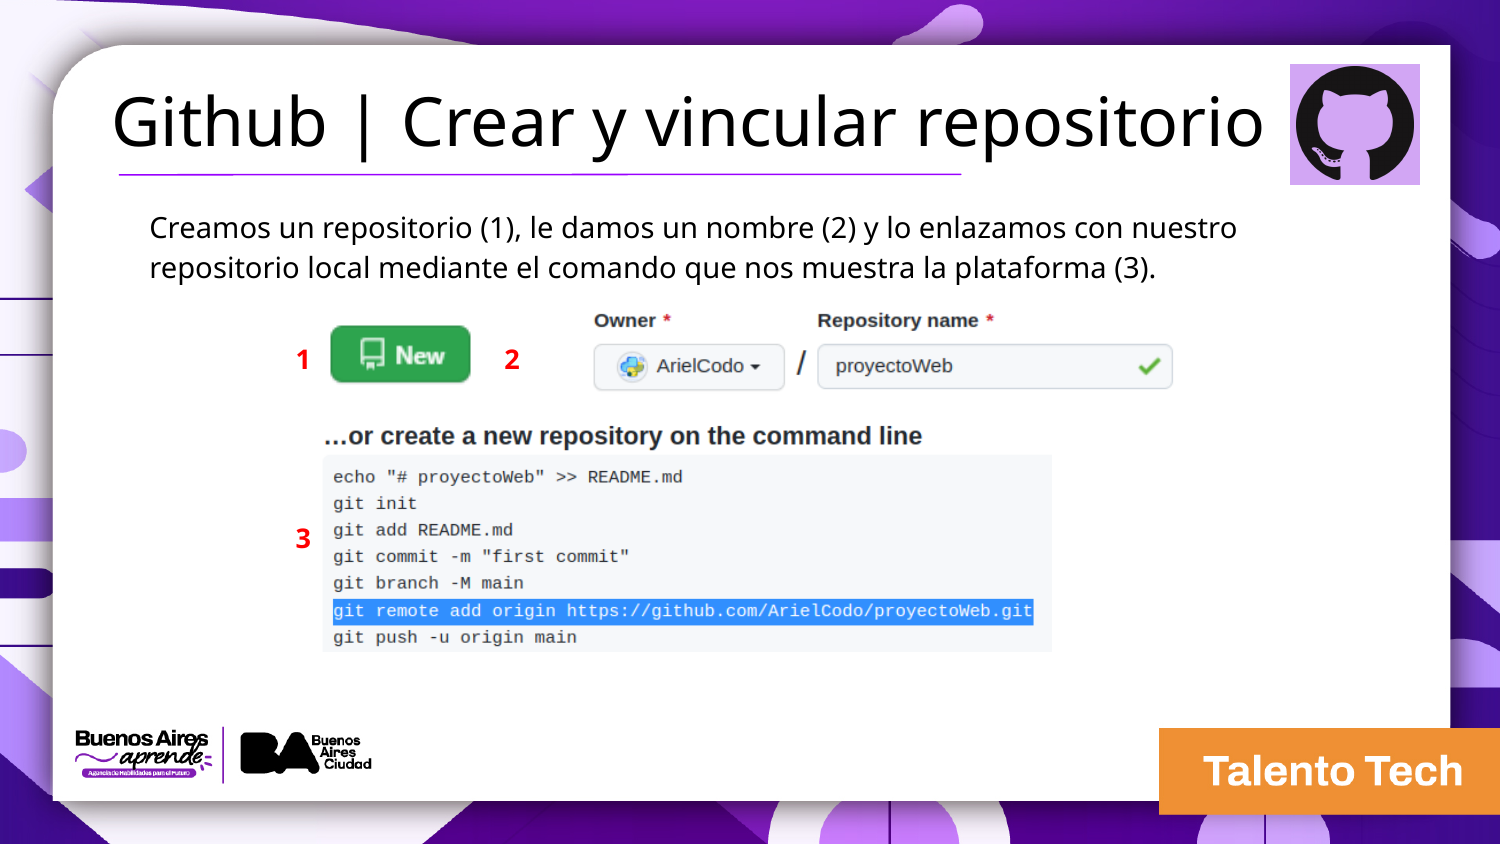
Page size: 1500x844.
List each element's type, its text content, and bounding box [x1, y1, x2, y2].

picture [0, 0, 1500, 844]
text_box 3 [277, 501, 311, 569]
text_box 1 [277, 322, 312, 391]
text_box Github | Crear y vincular repositorio [96, 21, 1283, 175]
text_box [1290, 60, 1420, 186]
text_box Creamos un repositorio (1), le damos un nombre (2) y lo enlazamos con nuestro repositorio local mediante el comando que nos muestra la plataforma (3). [134, 188, 1403, 339]
text_box 2 [486, 322, 538, 391]
